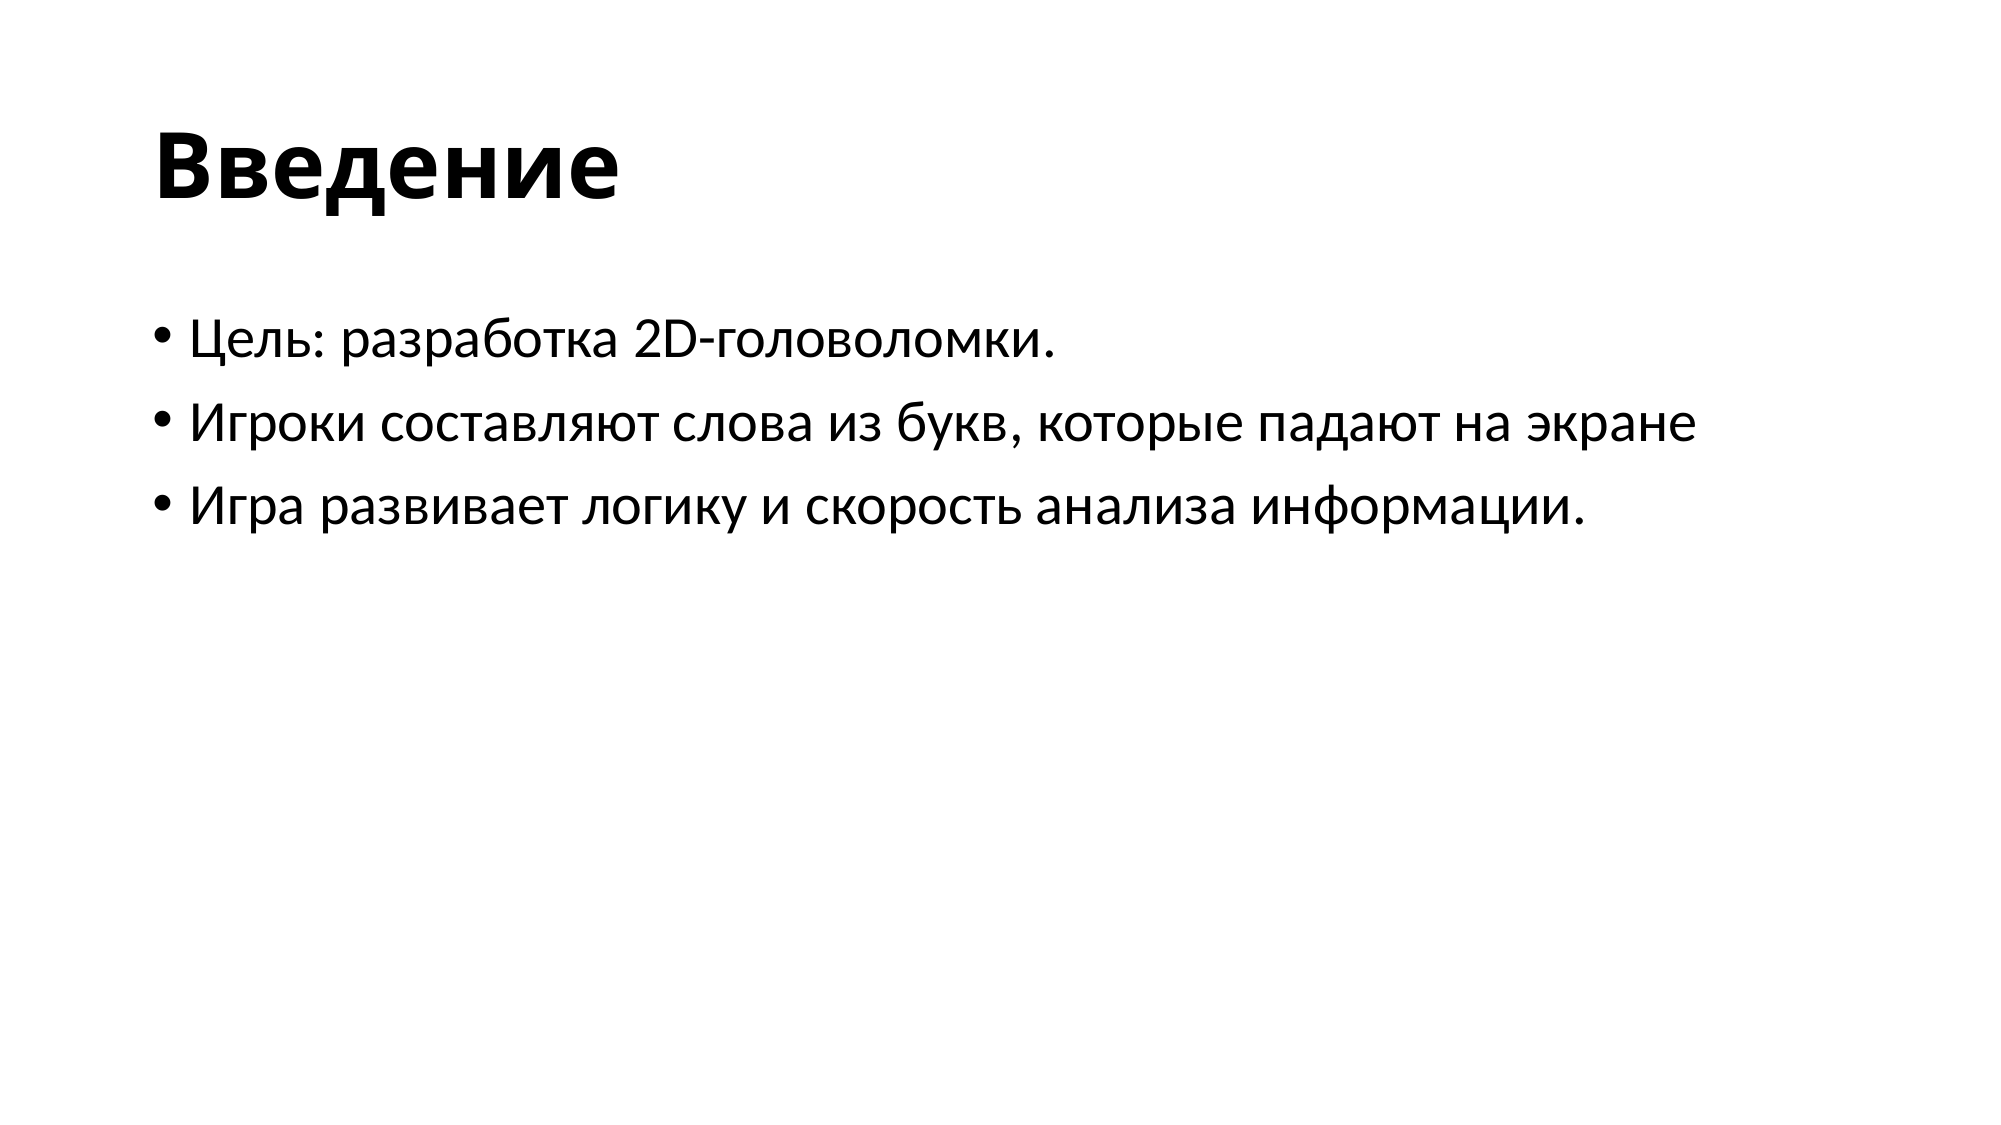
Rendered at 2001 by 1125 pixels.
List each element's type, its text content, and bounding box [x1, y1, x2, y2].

list Цель: разработка 2D-головоломки. Игроки составляют слова из букв, которые падают на экране Игра развивает логику и скорость анализа информации. [137, 299, 1863, 1014]
title Введение [137, 59, 1863, 278]
